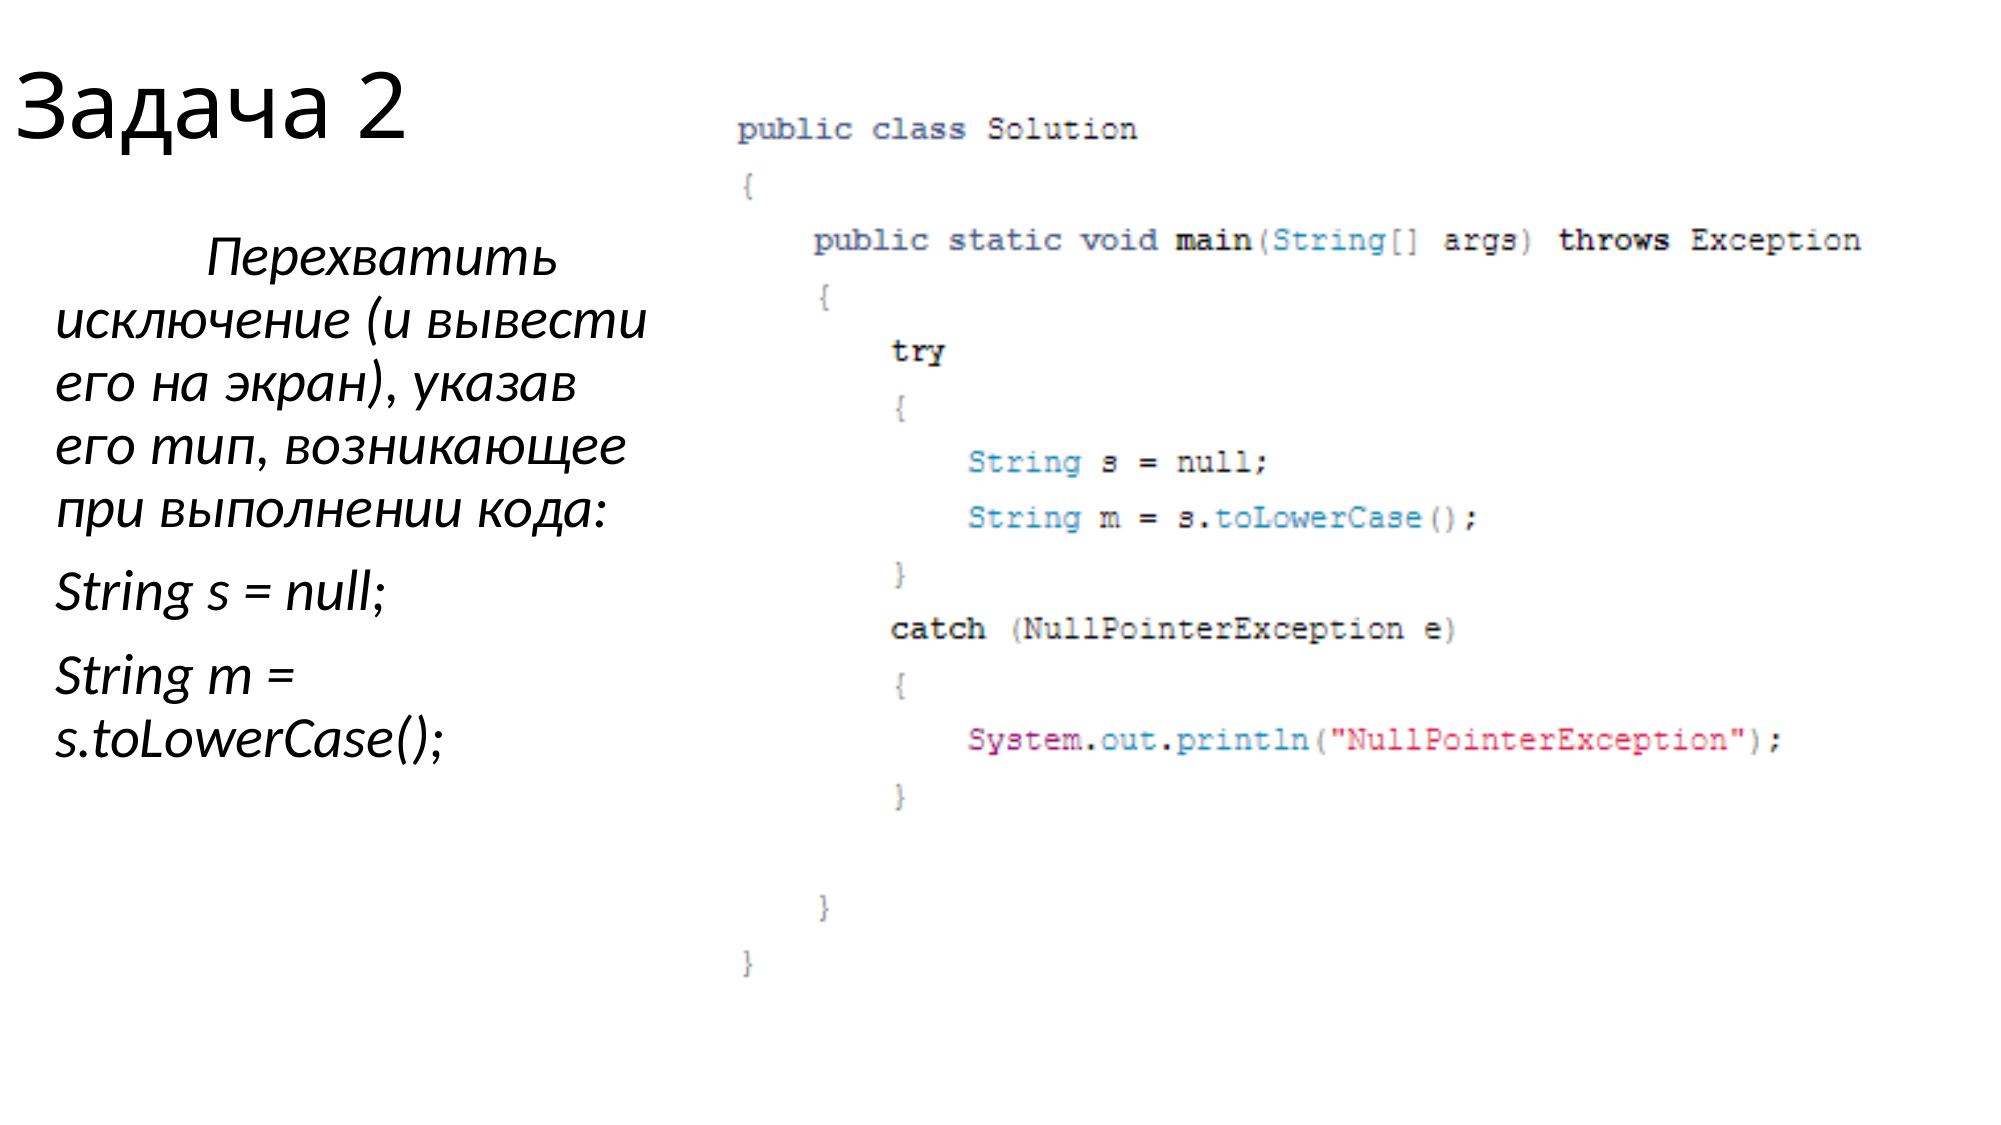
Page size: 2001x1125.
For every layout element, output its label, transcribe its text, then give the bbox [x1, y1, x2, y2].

list Перехватить исключение (и вывести его на экран), указав его тип, возникающее при выполнении кода: String s = null; String m = s.toLowerCase(); [40, 217, 687, 932]
title Задача 2 [0, 0, 1725, 218]
picture [726, 108, 1944, 999]
